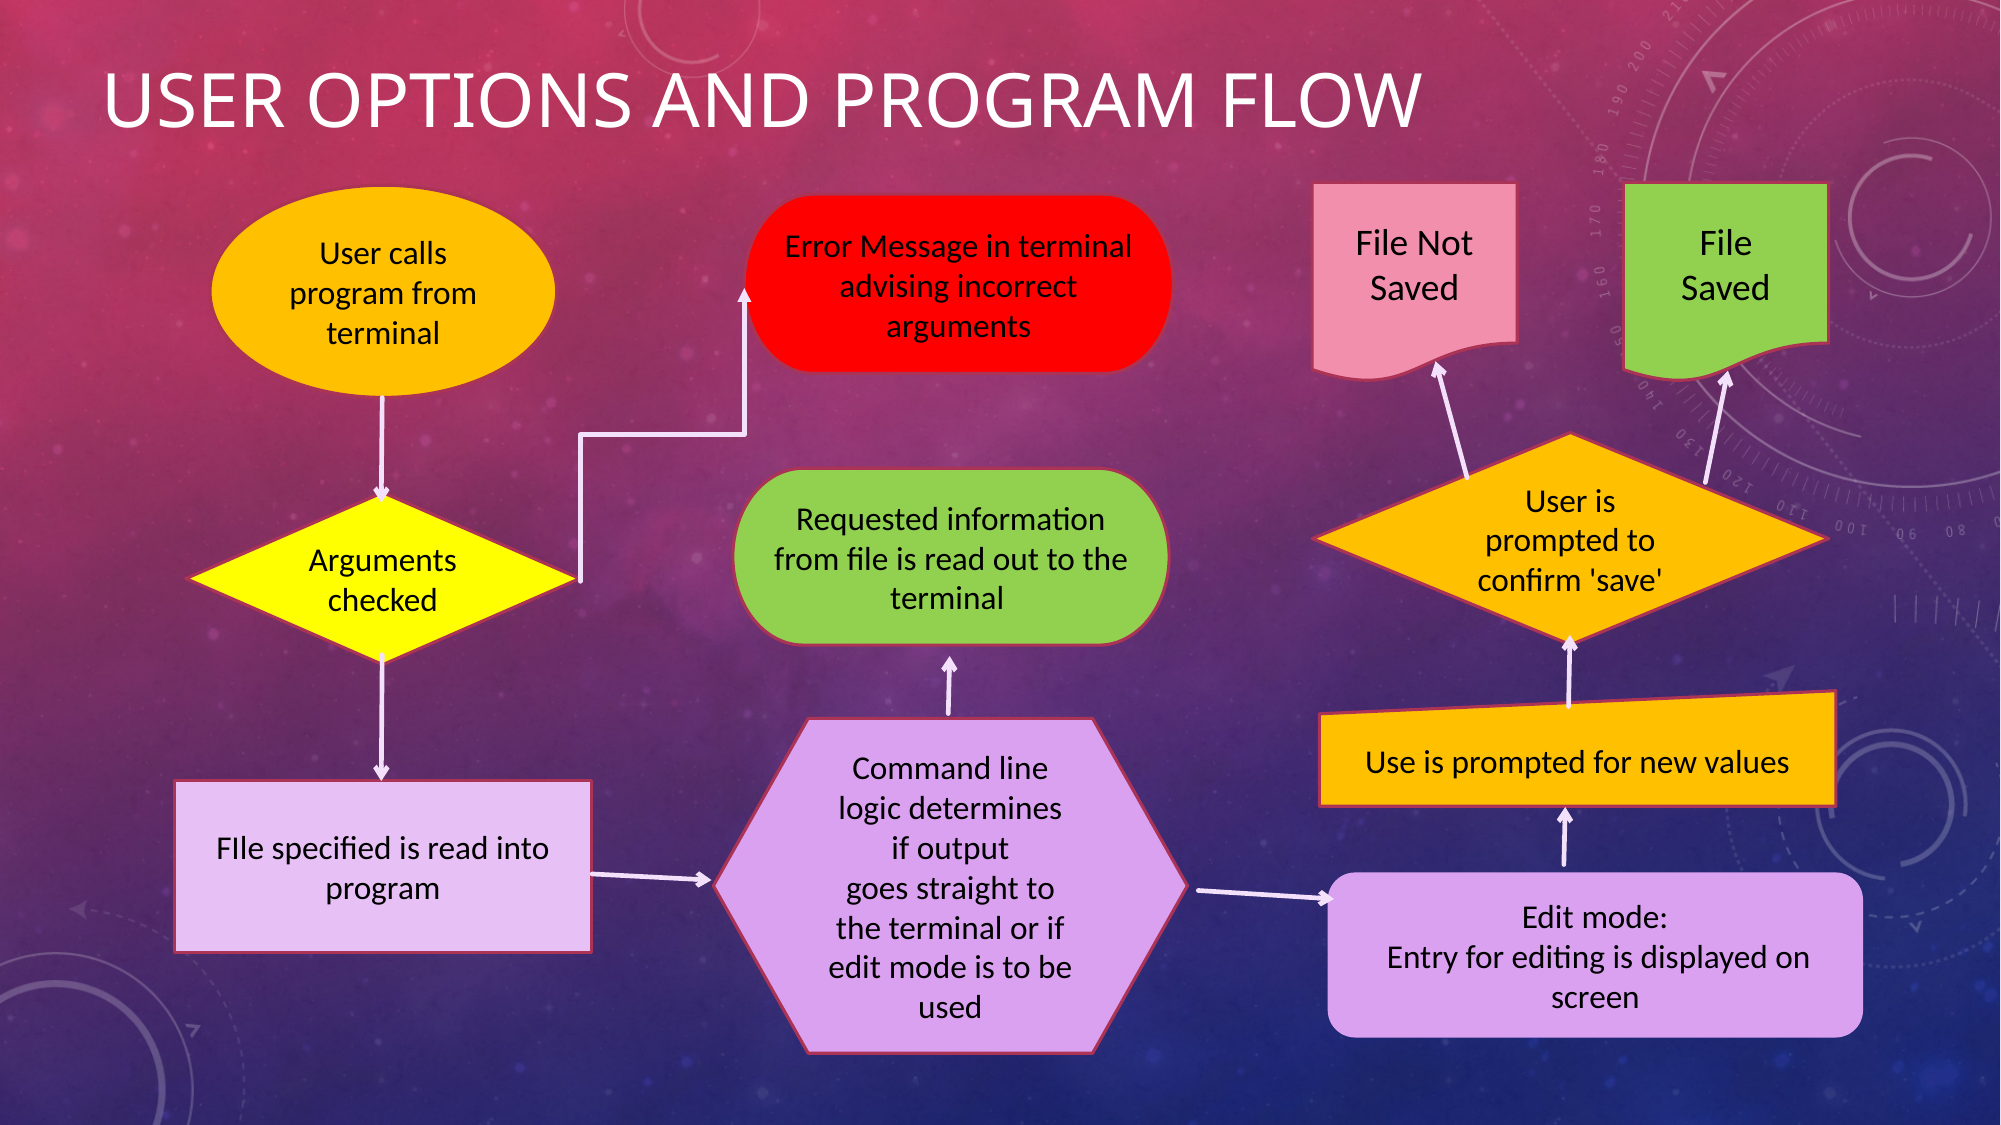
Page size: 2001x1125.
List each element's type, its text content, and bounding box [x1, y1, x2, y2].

text_box Arguments checked [184, 493, 574, 665]
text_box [591, 873, 712, 881]
text_box Error Message in terminal advising incorrect arguments [742, 192, 1175, 375]
text_box File Saved [1621, 180, 1831, 382]
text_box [1435, 360, 1468, 478]
text_box File Not Saved [1310, 180, 1519, 382]
picture [0, 0, 2001, 1125]
text_box FIle specified is read into program [173, 779, 593, 954]
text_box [1197, 890, 1335, 900]
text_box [579, 287, 745, 582]
text_box Command line logic determines if output goes straight to the terminal or if edit mode is to be used [713, 716, 1189, 1055]
text_box Use is prompted for new values [1317, 689, 1838, 808]
text_box User is prompted to confirm 'save' [1310, 431, 1831, 644]
title User options and program flow [86, 41, 1749, 155]
text_box Edit mode: Entry for editing is displayed on screen [1326, 870, 1865, 1040]
text_box Requested information from file is read out to the terminal [737, 466, 1171, 647]
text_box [1705, 370, 1729, 483]
text_box User calls program from terminal [208, 183, 559, 399]
